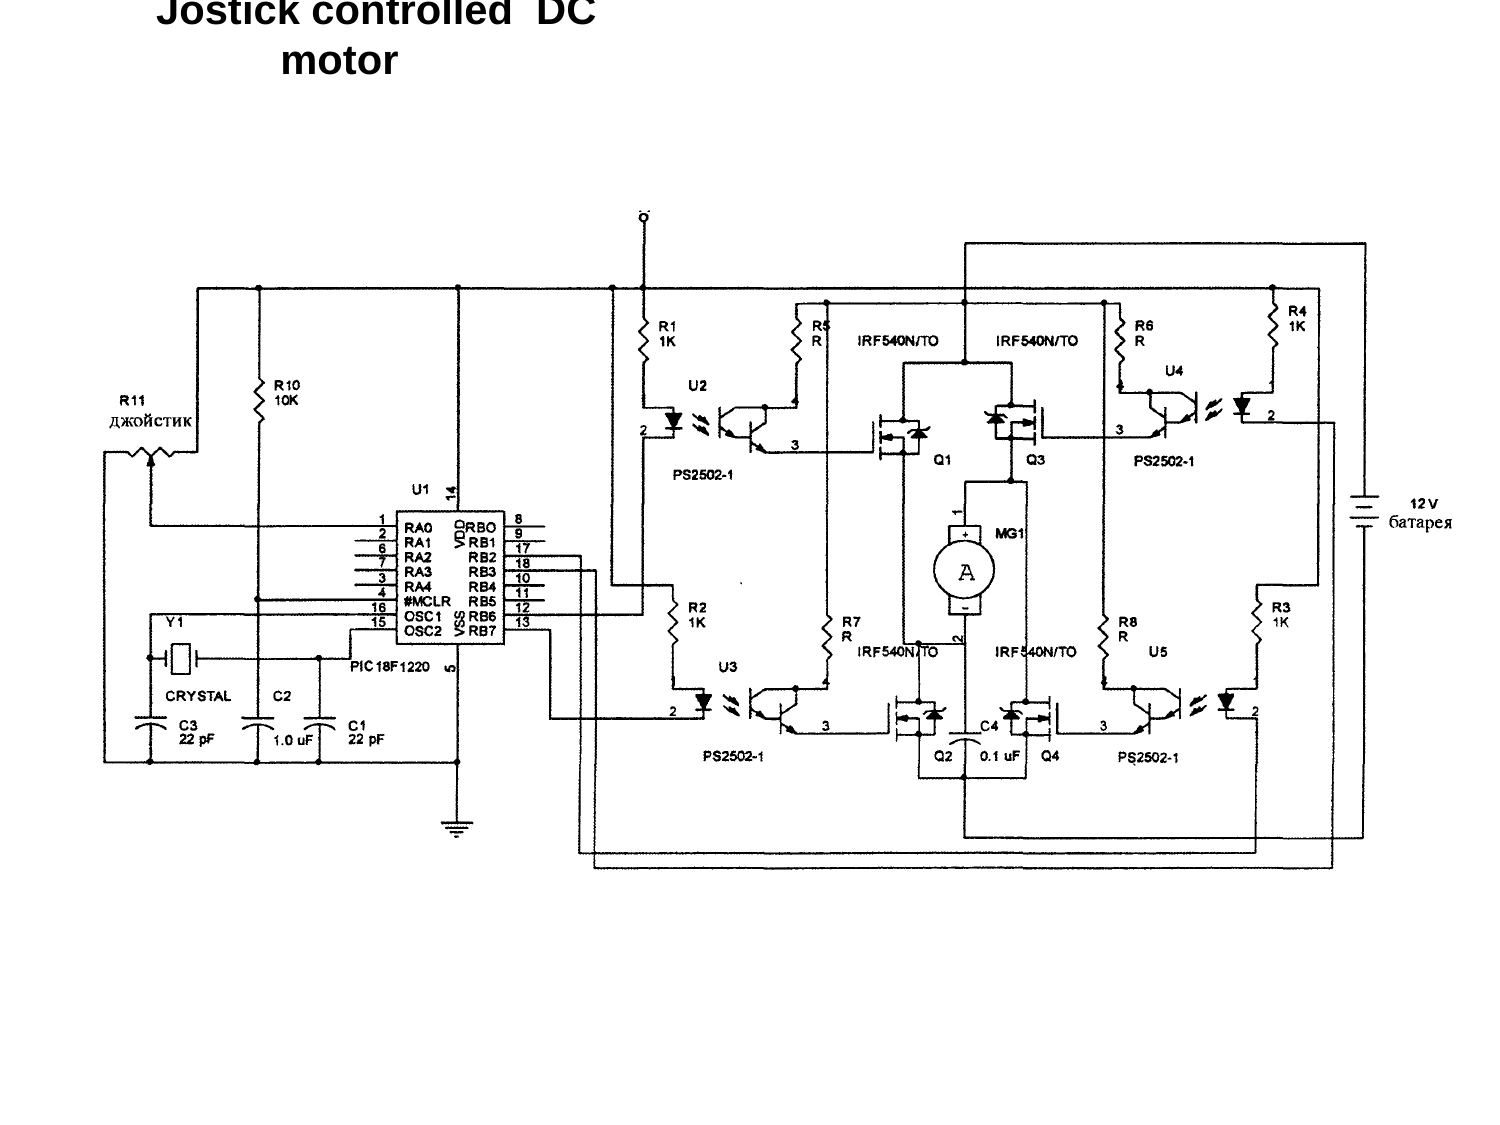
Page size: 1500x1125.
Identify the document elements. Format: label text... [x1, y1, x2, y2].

picture [70, 198, 1454, 883]
text_box Jostick controlled DC motor [39, 0, 640, 66]
